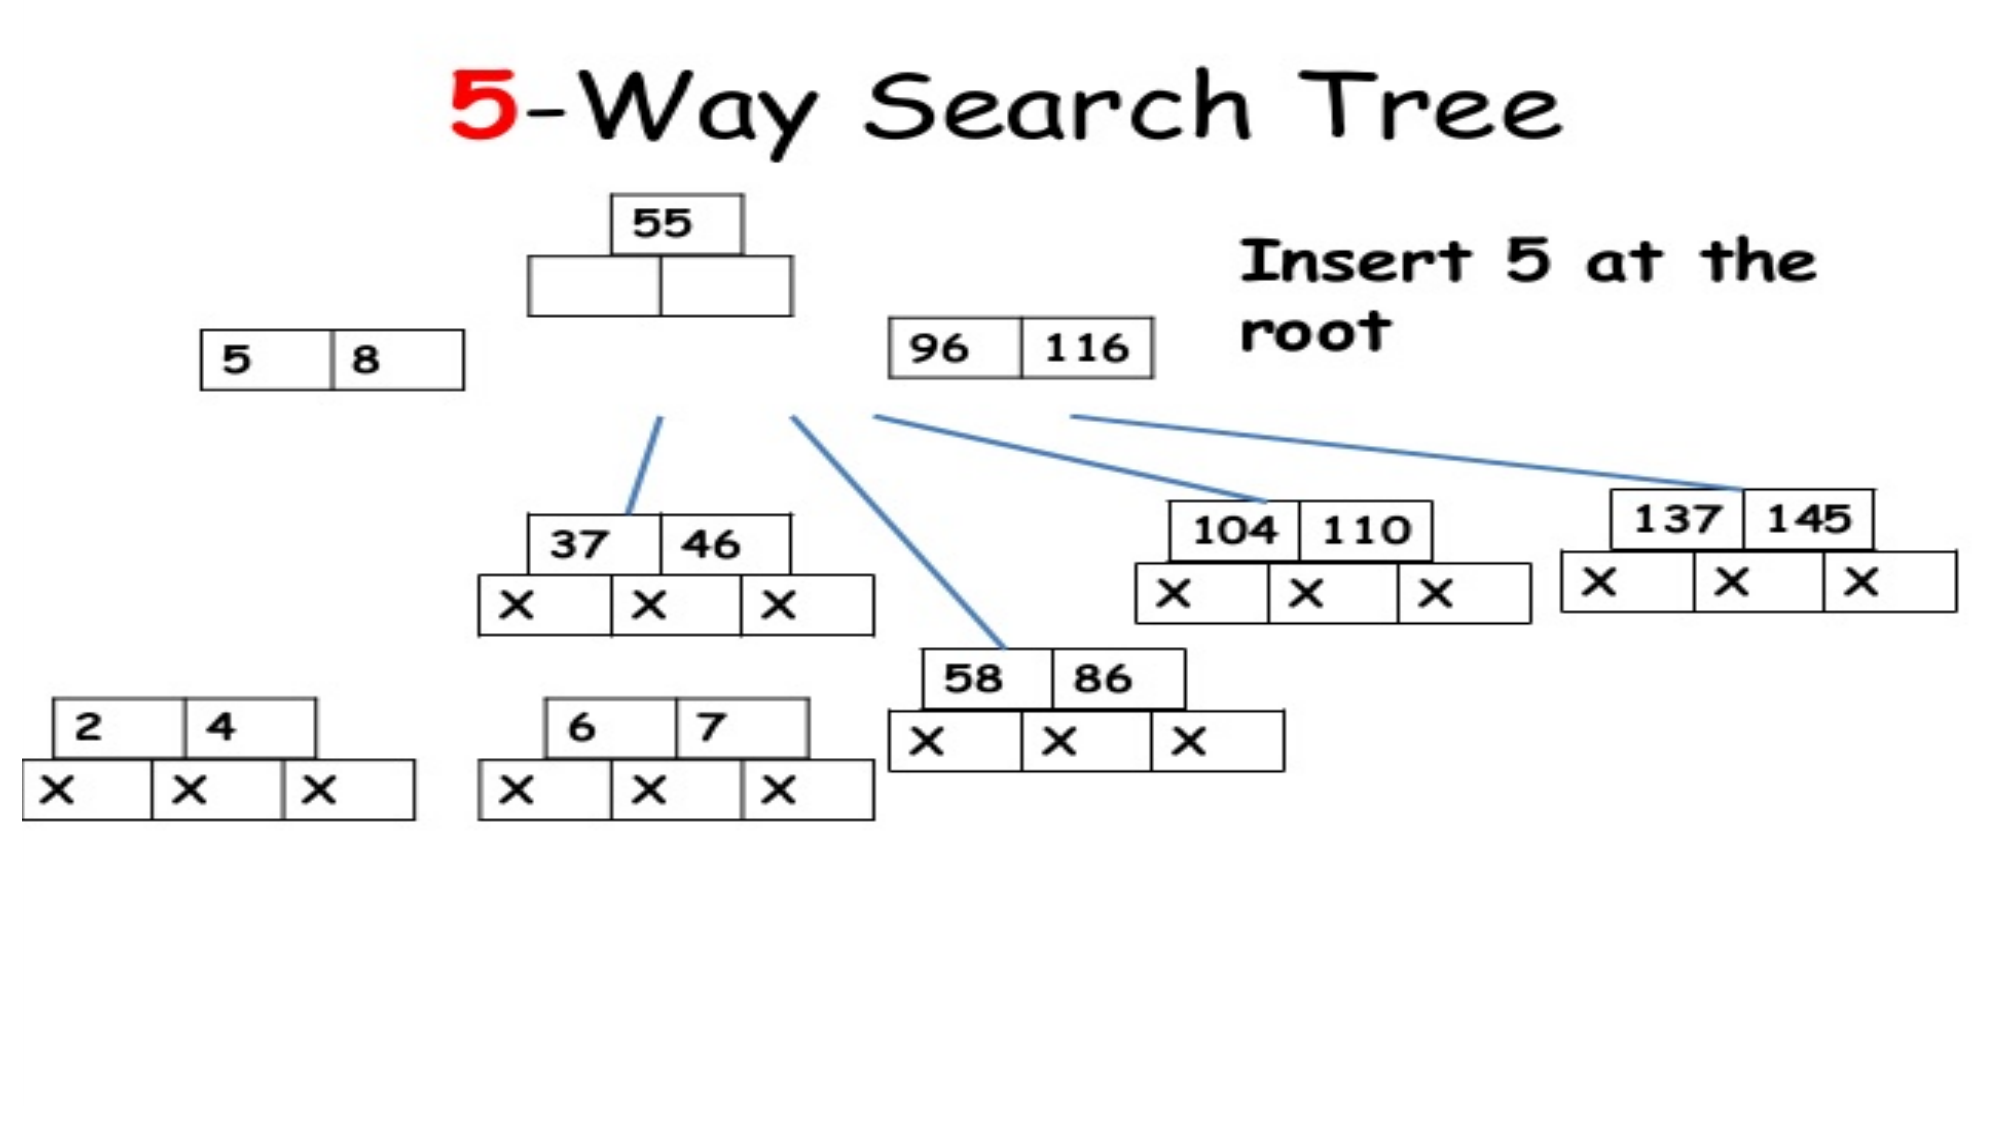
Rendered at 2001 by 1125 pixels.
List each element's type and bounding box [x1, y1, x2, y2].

list [22, 0, 1990, 1106]
